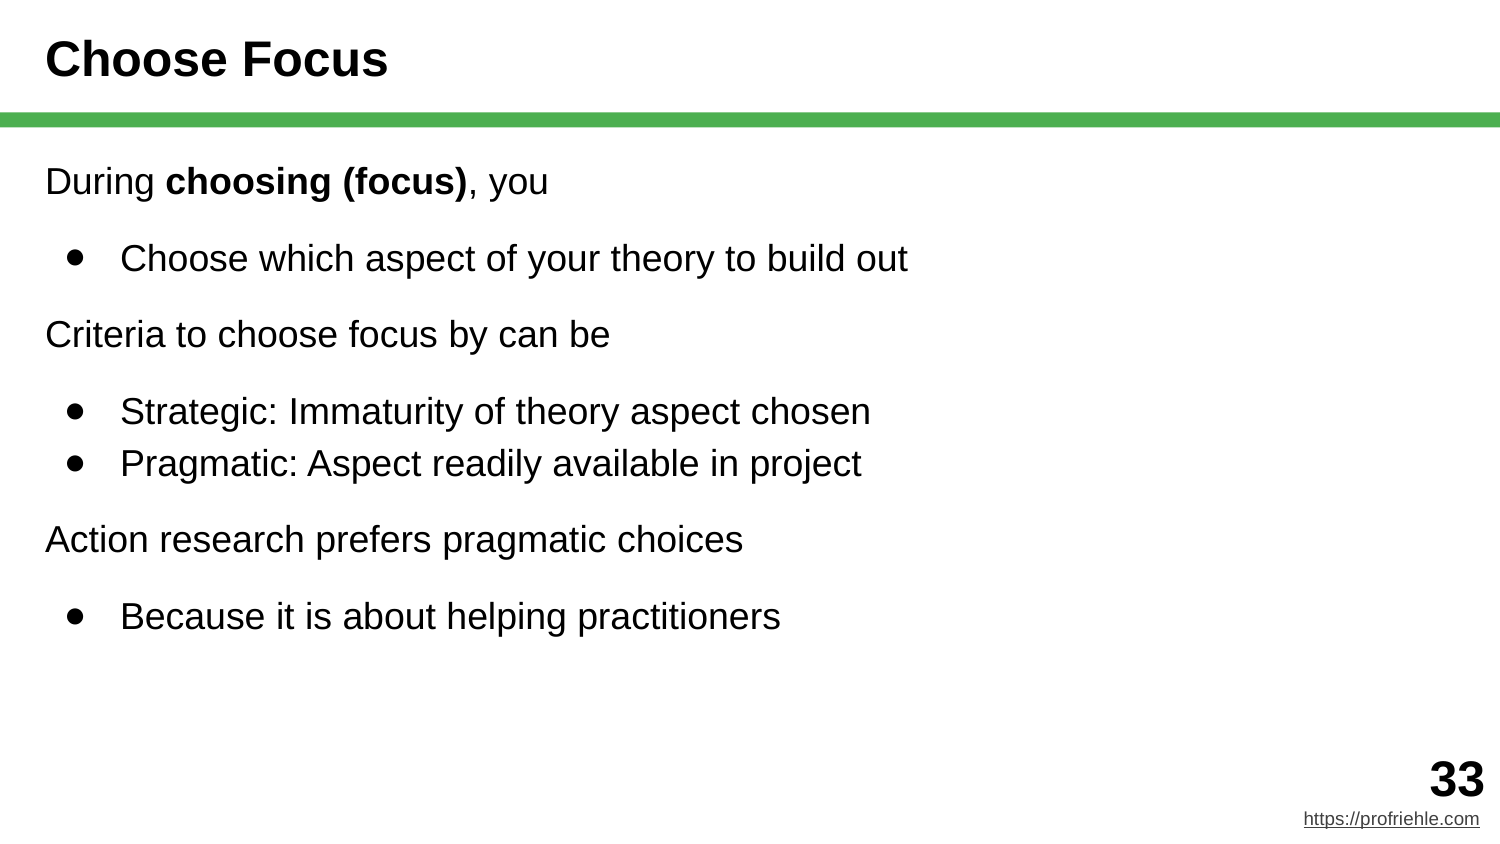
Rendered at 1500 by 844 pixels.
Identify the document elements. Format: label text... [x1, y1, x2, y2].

list During choosing (focus), you Choose which aspect of your theory to build out Criteria to choose focus by can be Strategic: Immaturity of theory aspect chosen Pragmatic: Aspect readily available in project Action research prefers pragmatic choices Because it is about helping practitioners [45, 150, 1455, 825]
title Choose Focus [0, 0, 1500, 113]
slide_number ‹#› https://profriehle.com [1200, 724, 1500, 844]
